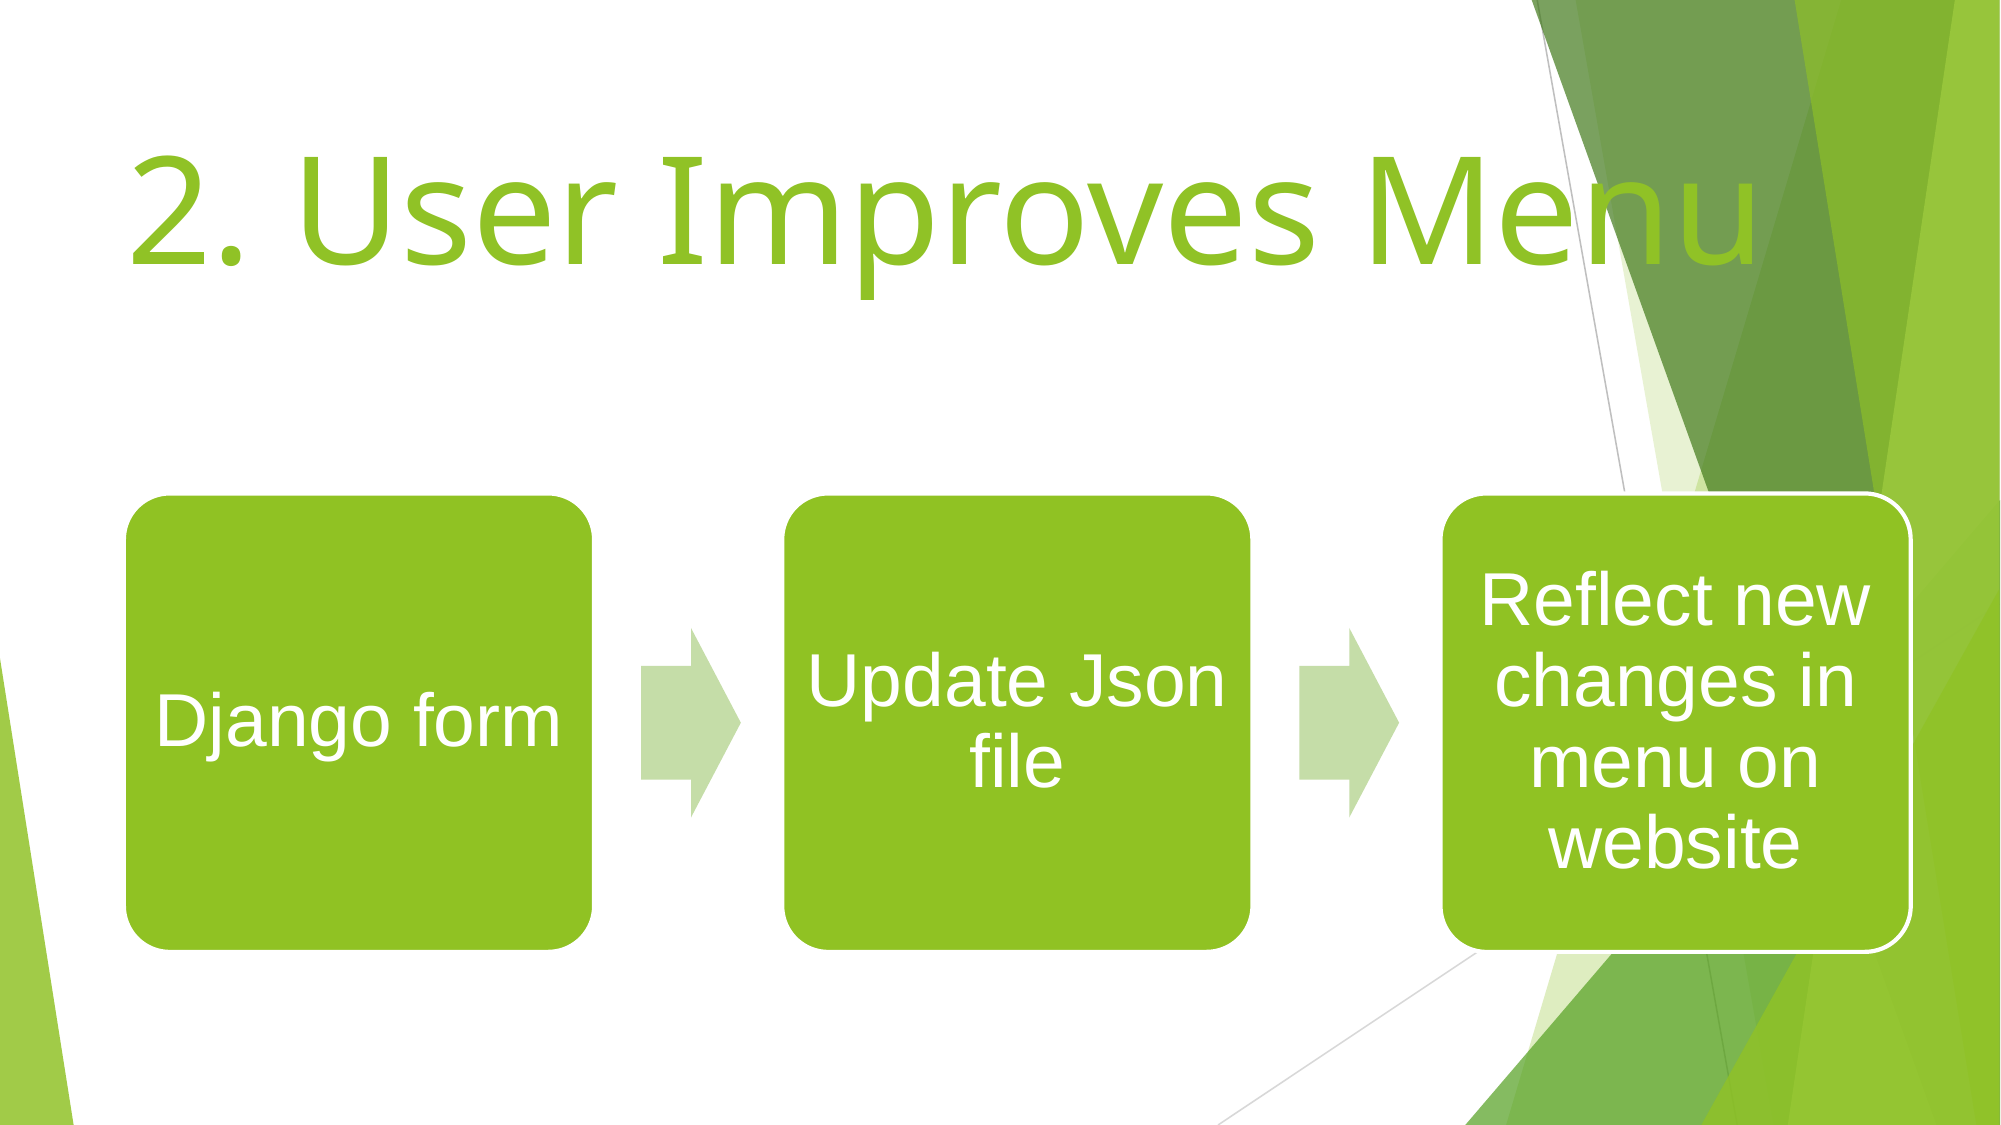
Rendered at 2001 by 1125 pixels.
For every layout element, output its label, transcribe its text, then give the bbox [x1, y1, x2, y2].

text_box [123, 493, 1911, 953]
title 2. User Improves Menu [111, 99, 1900, 311]
